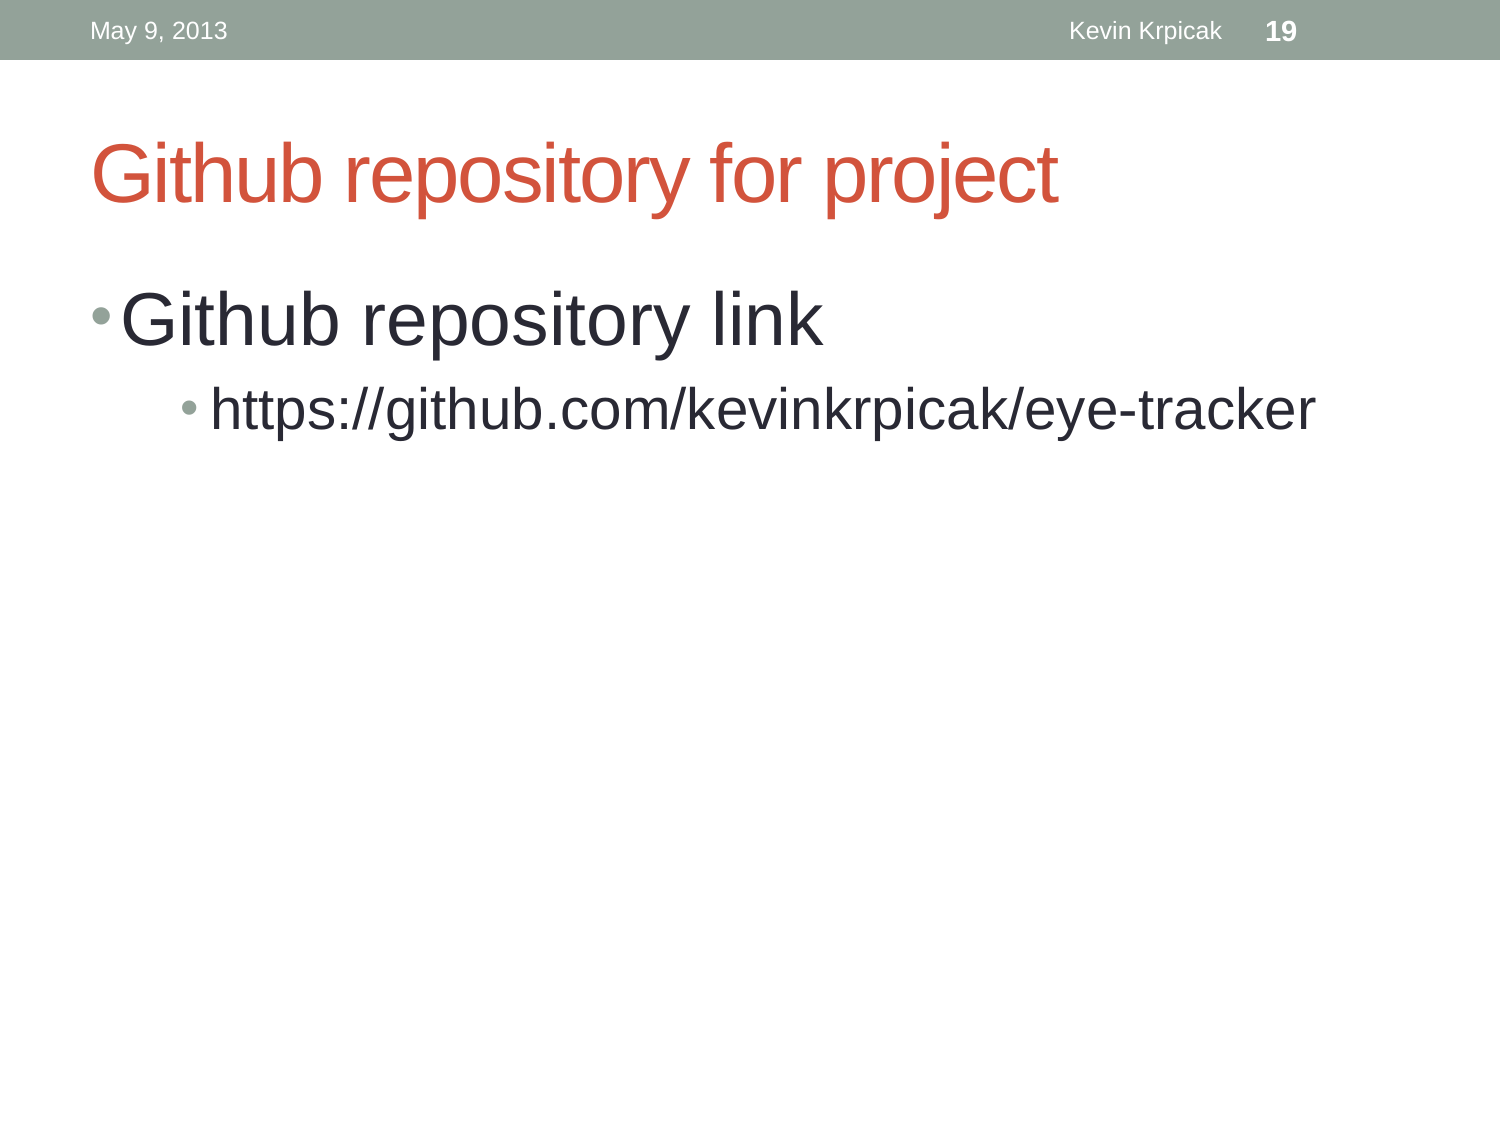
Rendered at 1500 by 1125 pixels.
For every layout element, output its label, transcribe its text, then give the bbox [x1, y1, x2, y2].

title Github repository for project [75, 87, 1425, 250]
slide_number 19 [1250, 3, 1425, 57]
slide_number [75, 3, 550, 57]
list Github repository link https://github.com/kevinkrpicak/eye-tracker [75, 262, 1425, 1063]
footer Kevin Krpicak [562, 3, 1238, 57]
